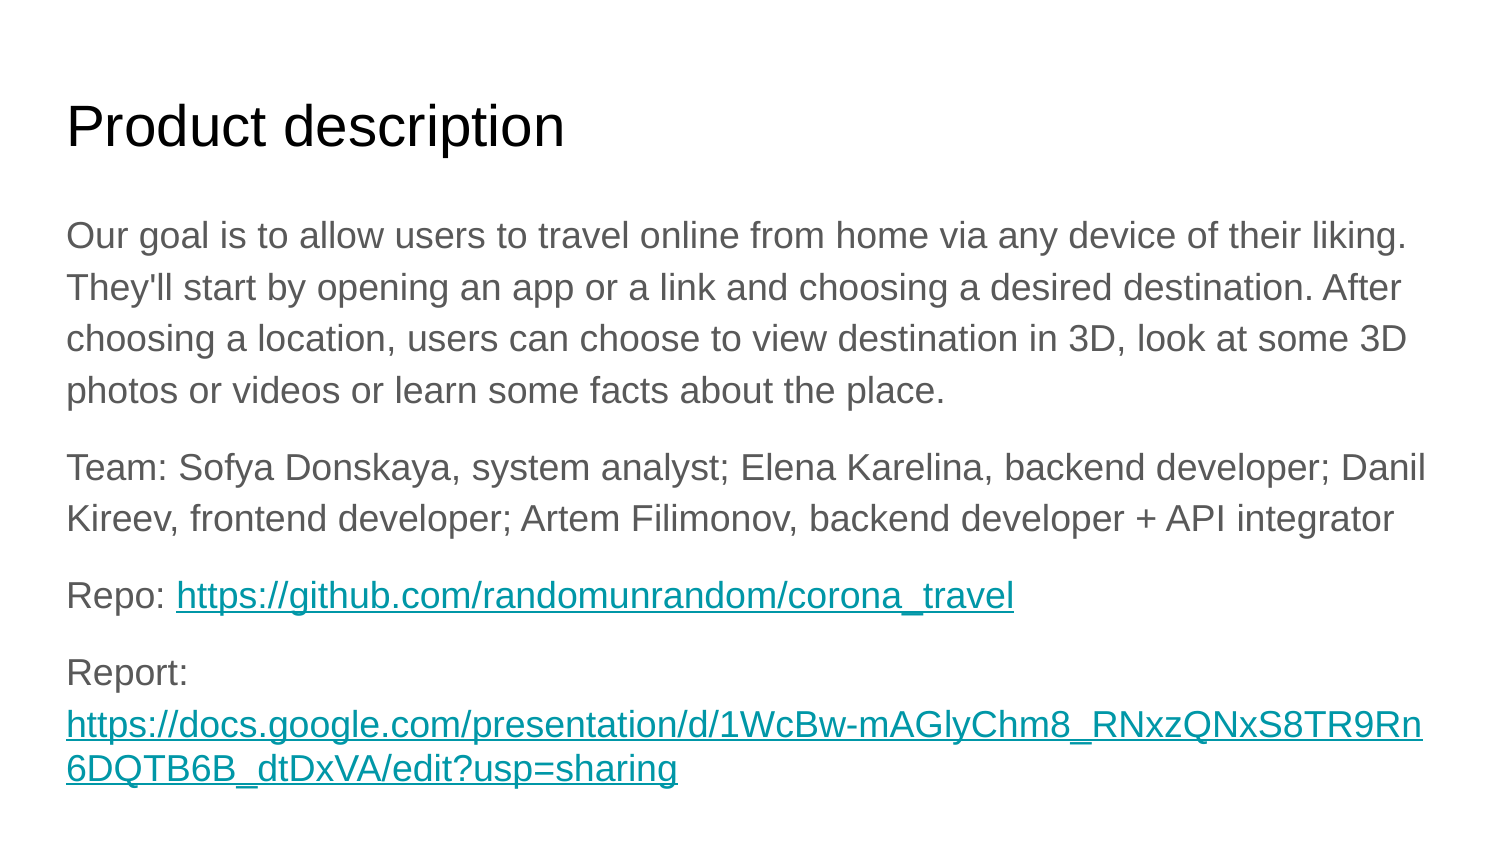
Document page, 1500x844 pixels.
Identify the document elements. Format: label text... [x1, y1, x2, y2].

title Product description [51, 72, 1449, 167]
text_box Our goal is to allow users to travel online from home via any device of their liking. They'll start by opening an app or a link and choosing a desired destination. After choosing a location, users can choose to view destination in 3D, look at some 3D photos or videos or learn some facts about the place. Team: Sofya Donskaya, system analyst; Elena Karelina, backend developer; Danil Kireev, frontend developer; Artem Filimonov, backend developer + API integrator Repo: https://github.com/randomunrandom/corona_travel Report: https://docs.google.com/presentation/d/1WcBw-mAGlyChm8_RNxzQNxS8TR9Rn6DQTB6B_dtDxVA/edit?usp=sharing [51, 189, 1449, 808]
